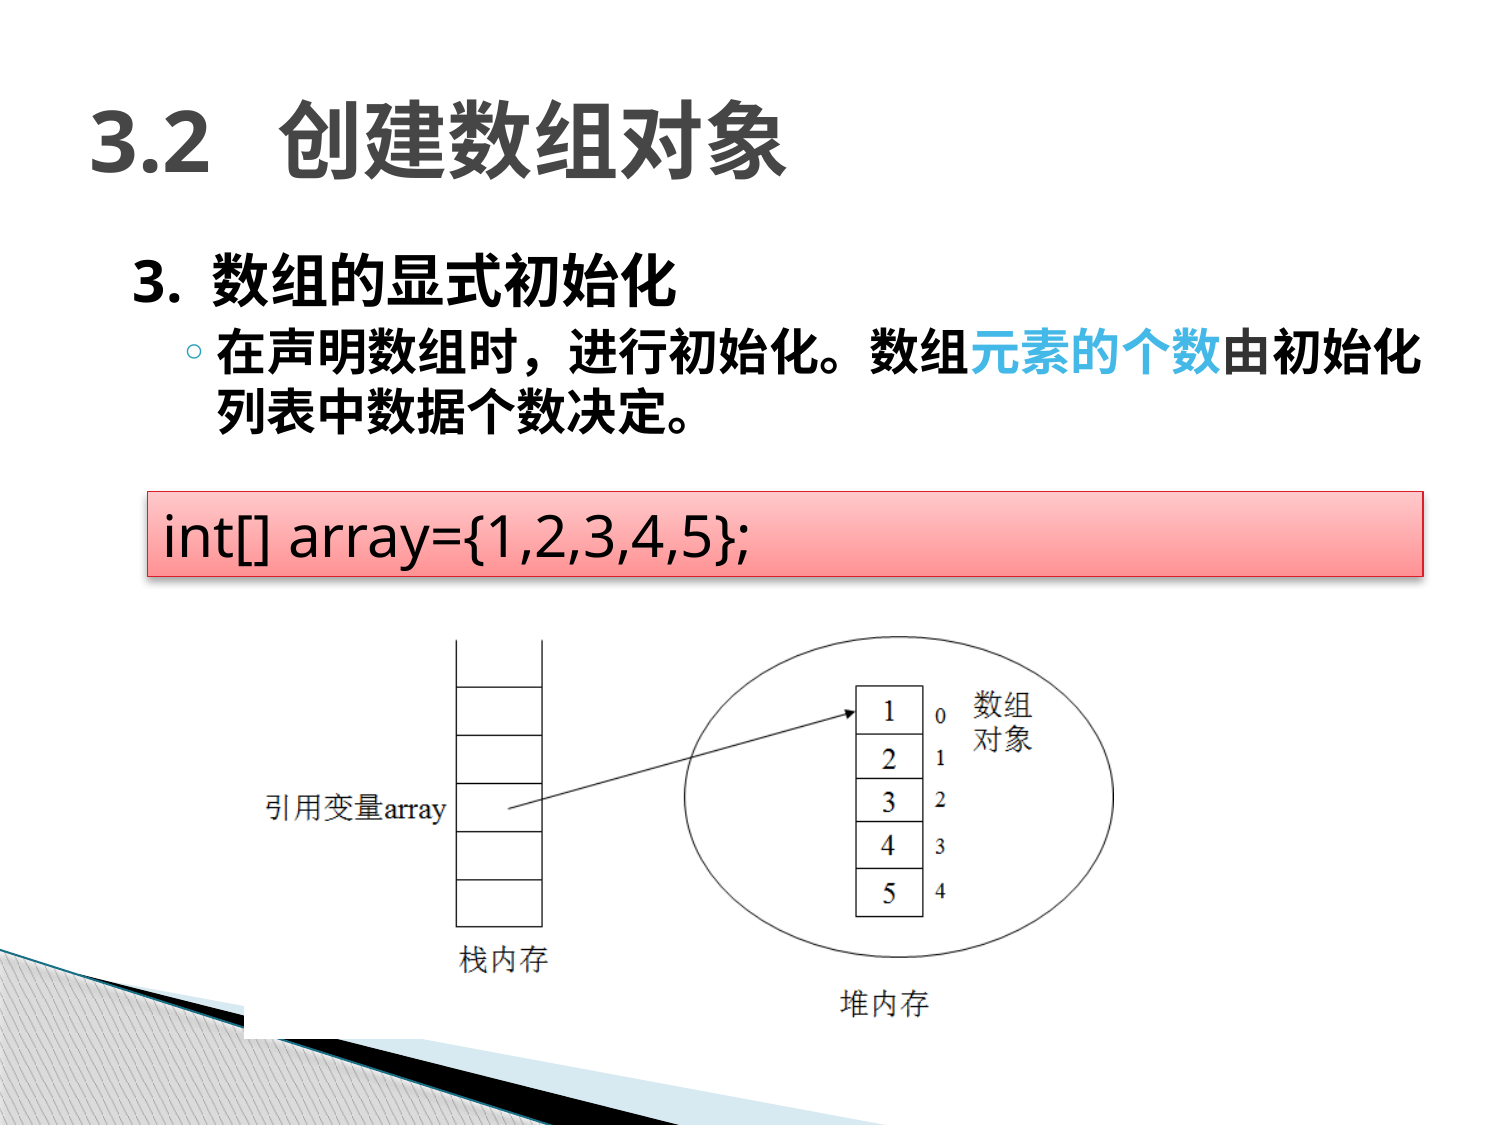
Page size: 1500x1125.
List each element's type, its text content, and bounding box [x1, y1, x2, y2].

text_box int[] array={1,2,3,4,5}; [147, 491, 1424, 577]
title 3.2 创建数组对象 [75, 45, 1425, 233]
list 3. 数组的显式初始化 在声明数组时，进行初始化。数组元素的个数由初始化列表中数据个数决定。 [99, 236, 1438, 457]
picture [244, 636, 1114, 1039]
